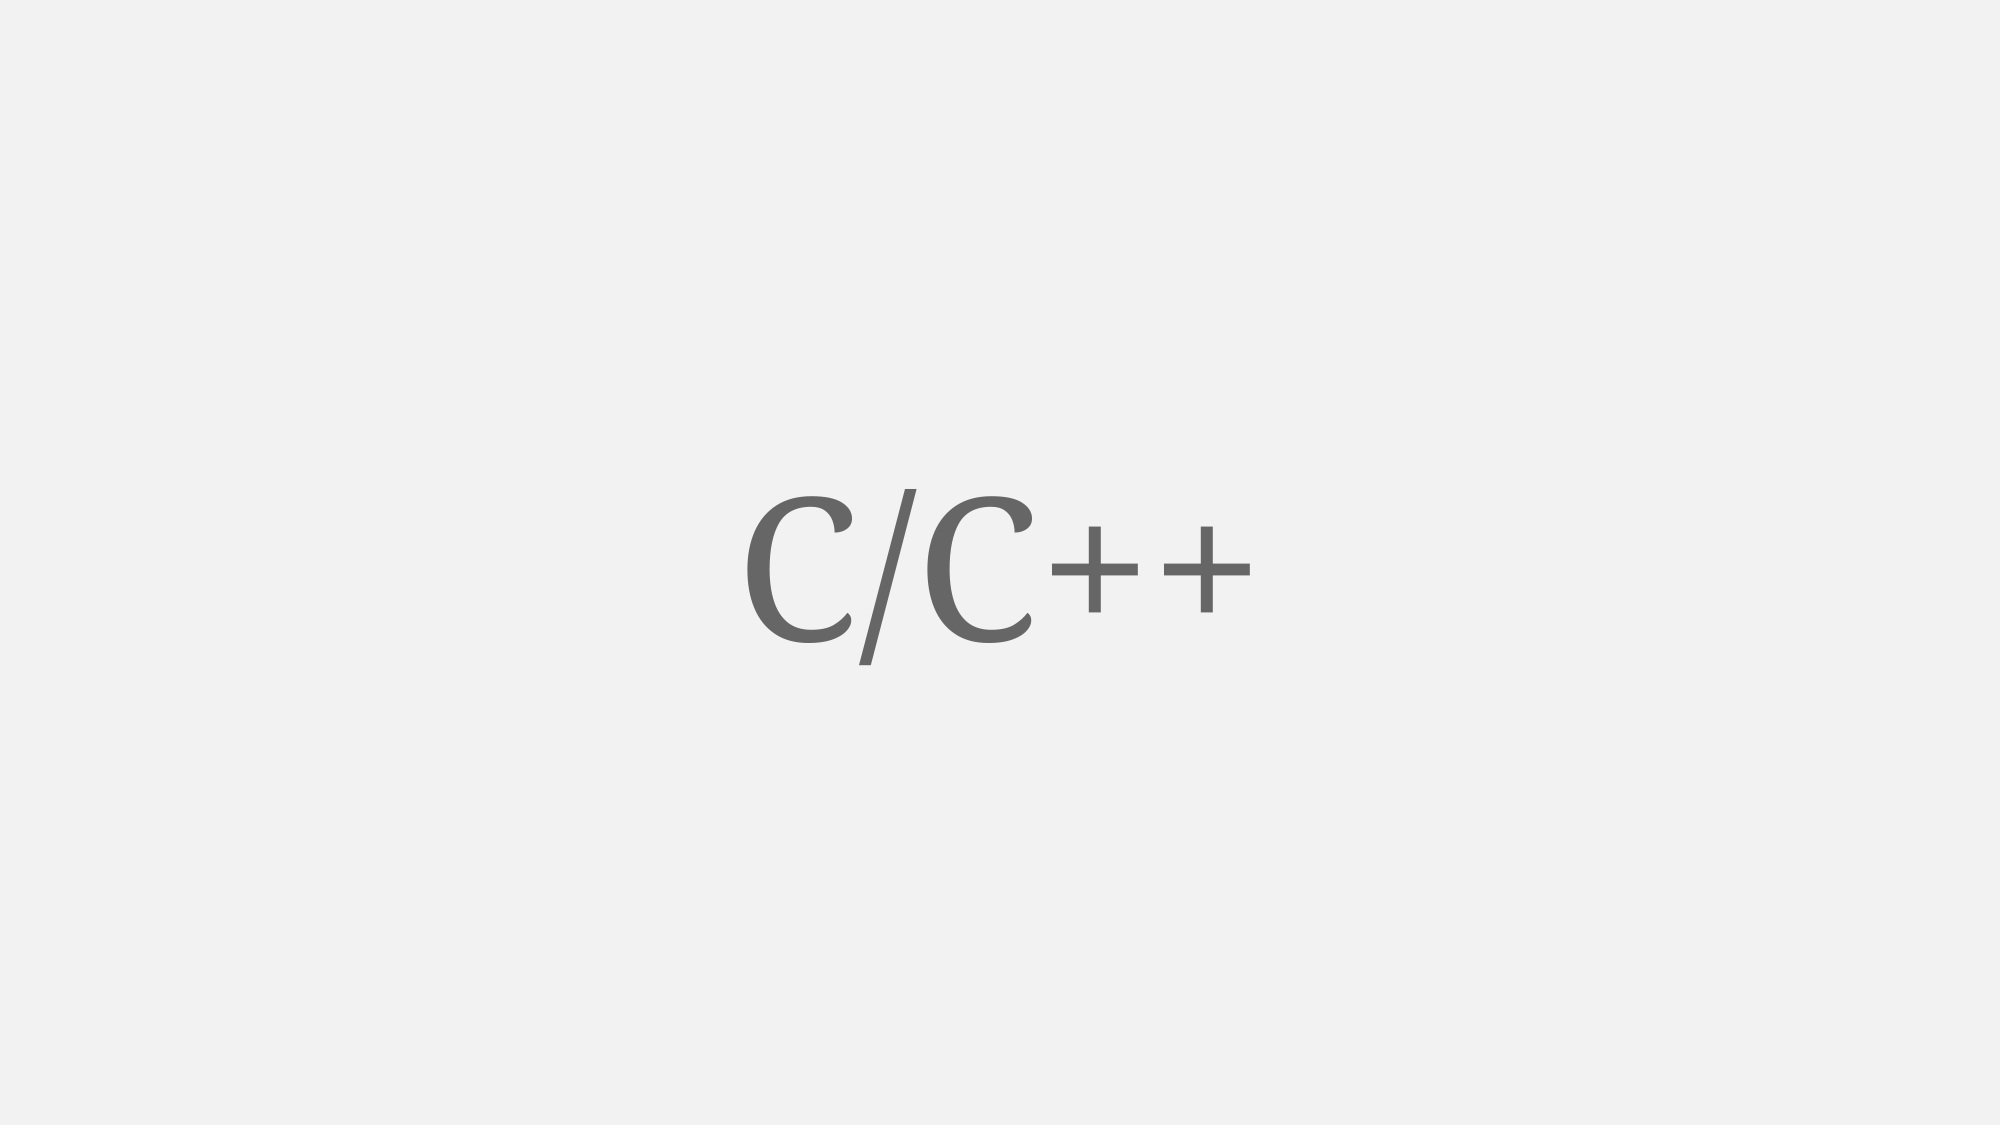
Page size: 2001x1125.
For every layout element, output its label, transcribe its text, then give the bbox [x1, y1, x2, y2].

text_box C/C++ [190, 433, 1809, 689]
